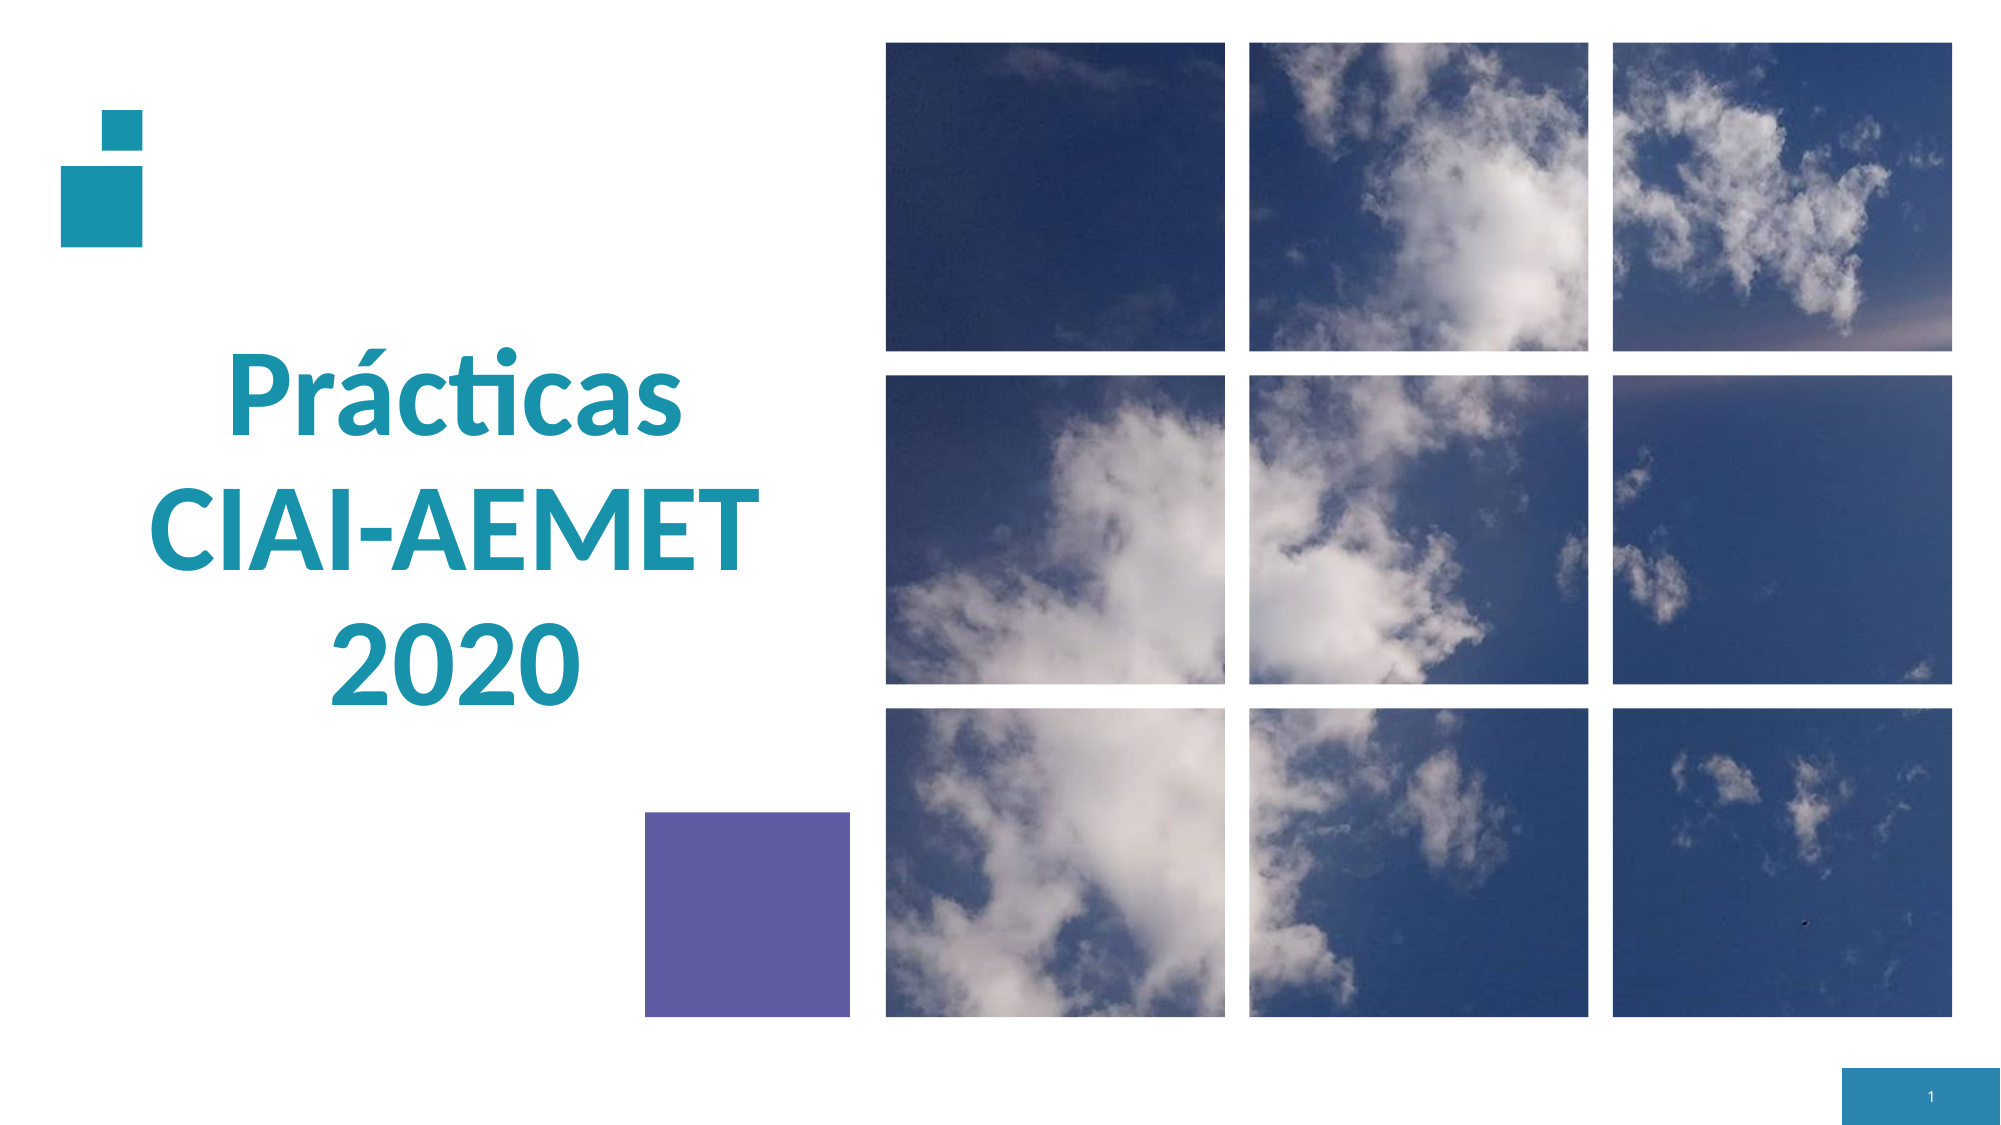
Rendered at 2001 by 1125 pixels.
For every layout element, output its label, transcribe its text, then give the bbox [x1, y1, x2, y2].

picture [885, 42, 1953, 1018]
title Prácticas CIAI-AEMET 2020 [60, 261, 850, 798]
slide_number 1 [1889, 1079, 1951, 1114]
